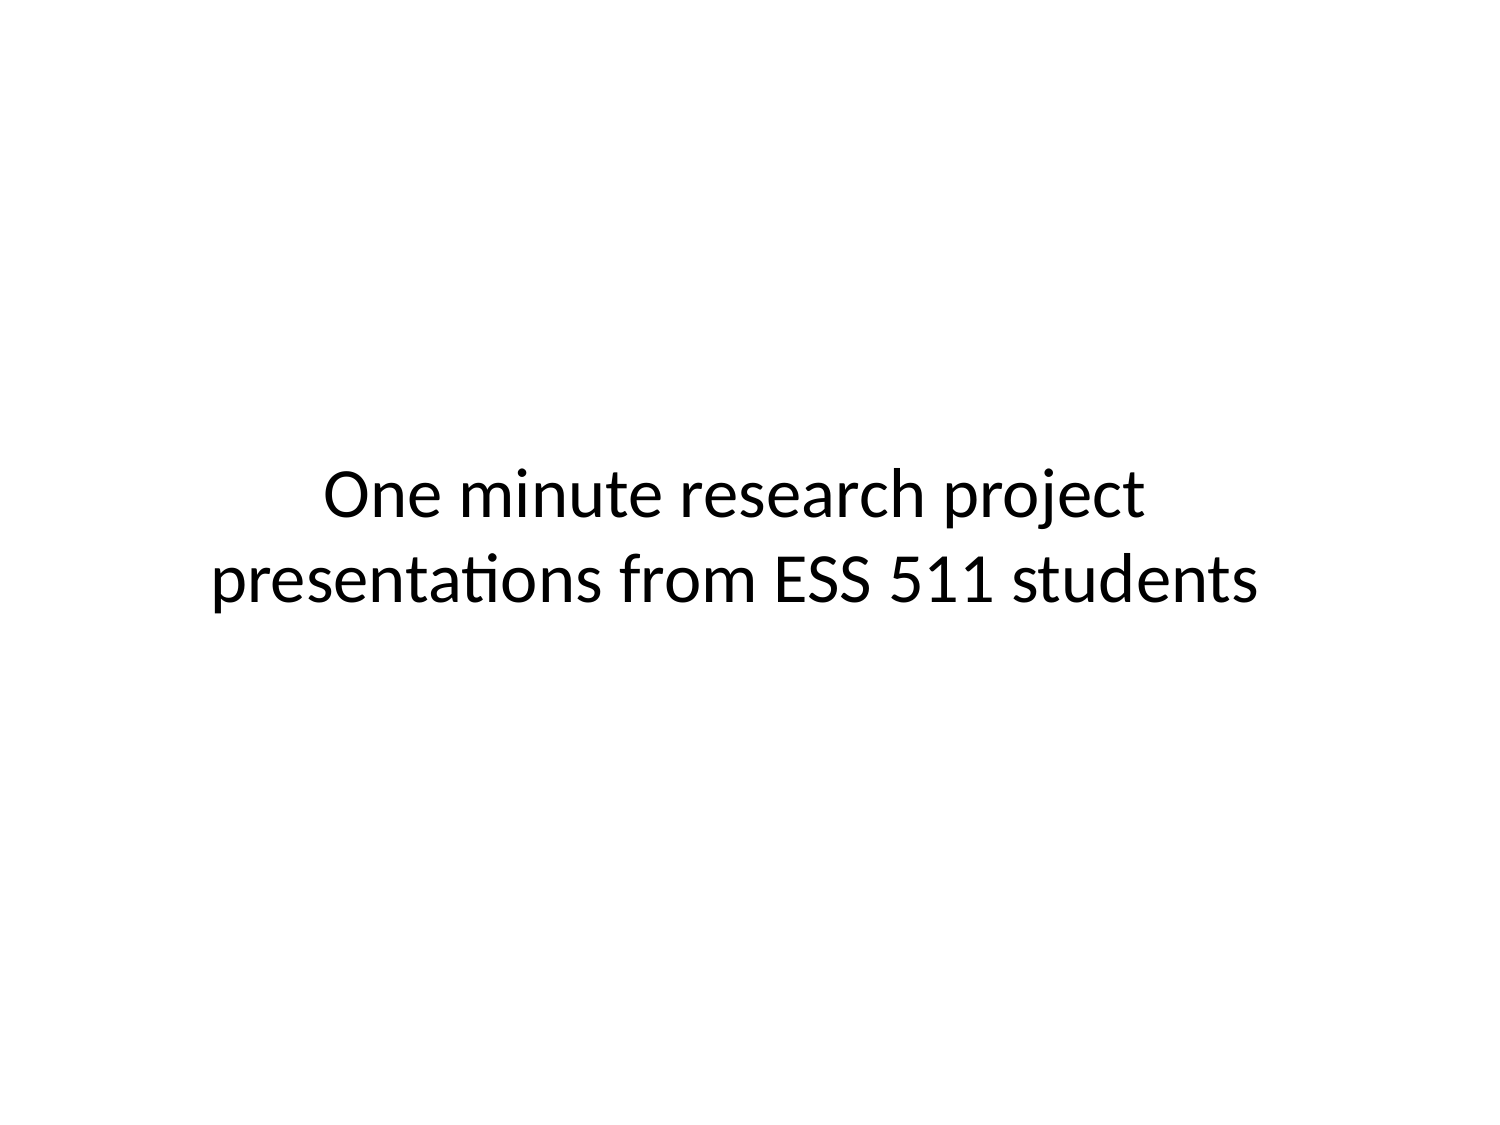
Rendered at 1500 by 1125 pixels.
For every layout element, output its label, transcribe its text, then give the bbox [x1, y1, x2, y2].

title One minute research project presentations from ESS 511 students [60, 438, 1411, 626]
